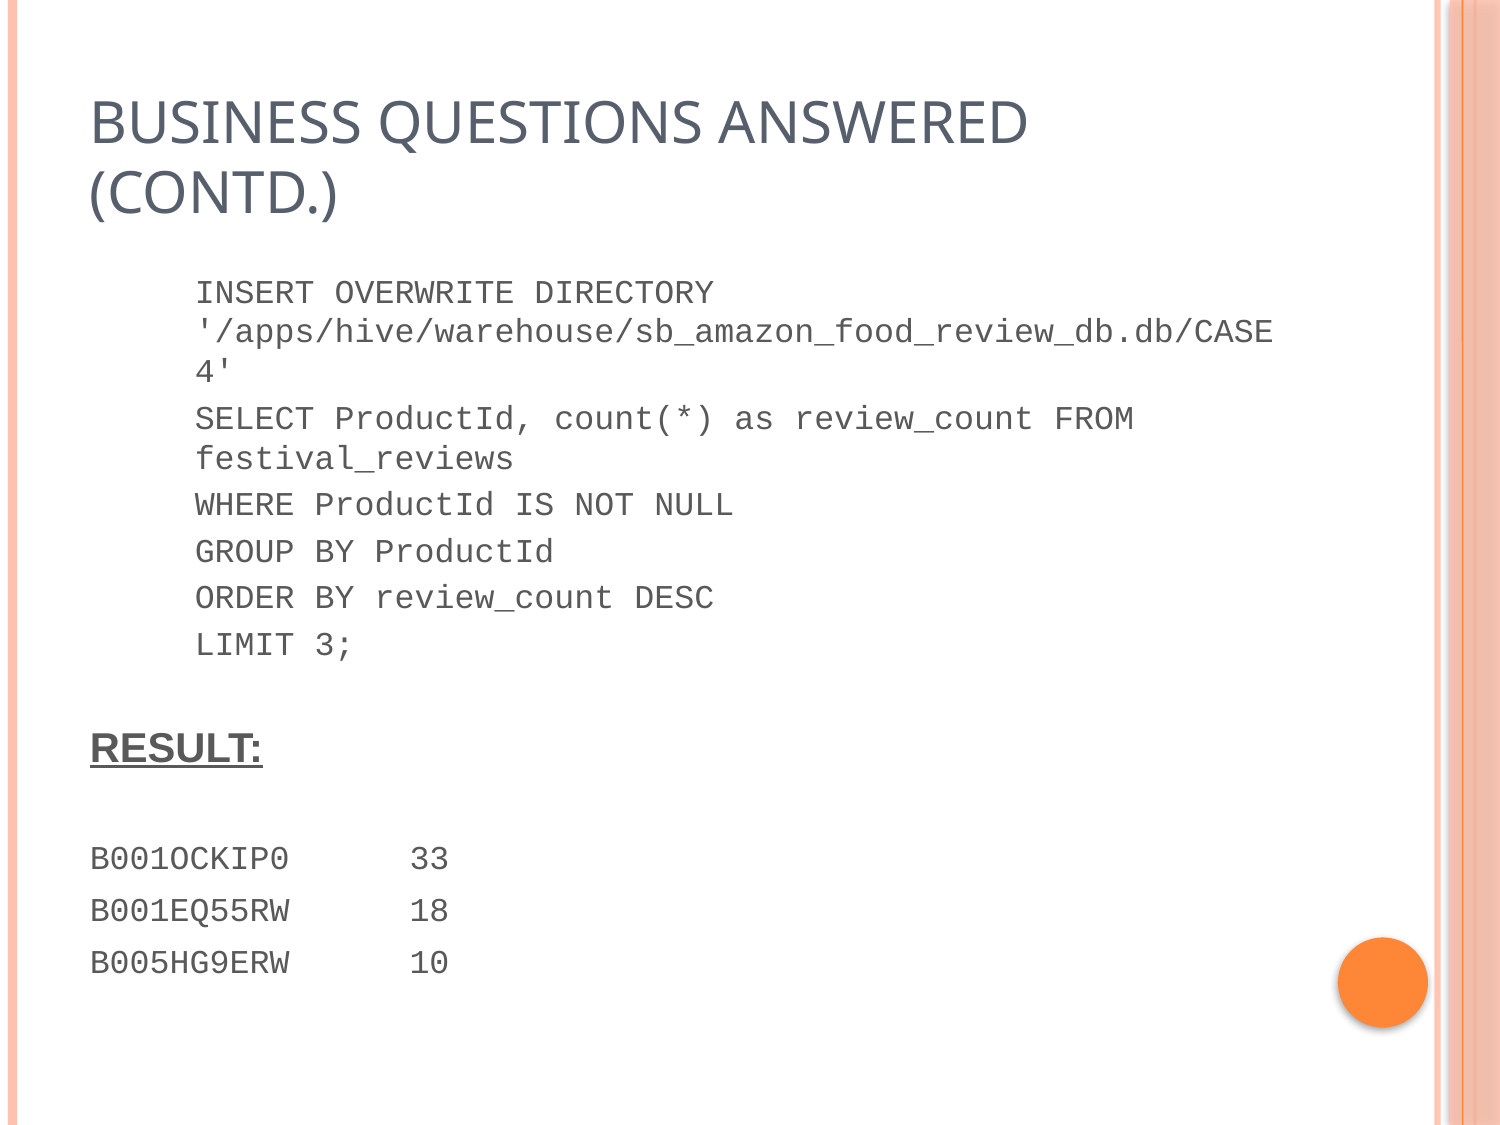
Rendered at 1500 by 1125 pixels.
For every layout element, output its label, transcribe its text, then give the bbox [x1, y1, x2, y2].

title Business Questions Answered (contd.) [75, 45, 1300, 233]
list INSERT OVERWRITE DIRECTORY '/apps/hive/warehouse/sb_amazon_food_review_db.db/CASE4' SELECT ProductId, count(*) as review_count FROM festival_reviews WHERE ProductId IS NOT NULL GROUP BY ProductId ORDER BY review_count DESC LIMIT 3; RESULT: B001OCKIP0 33 B001EQ55RW 18 B005HG9ERW 10 [75, 262, 1300, 1062]
